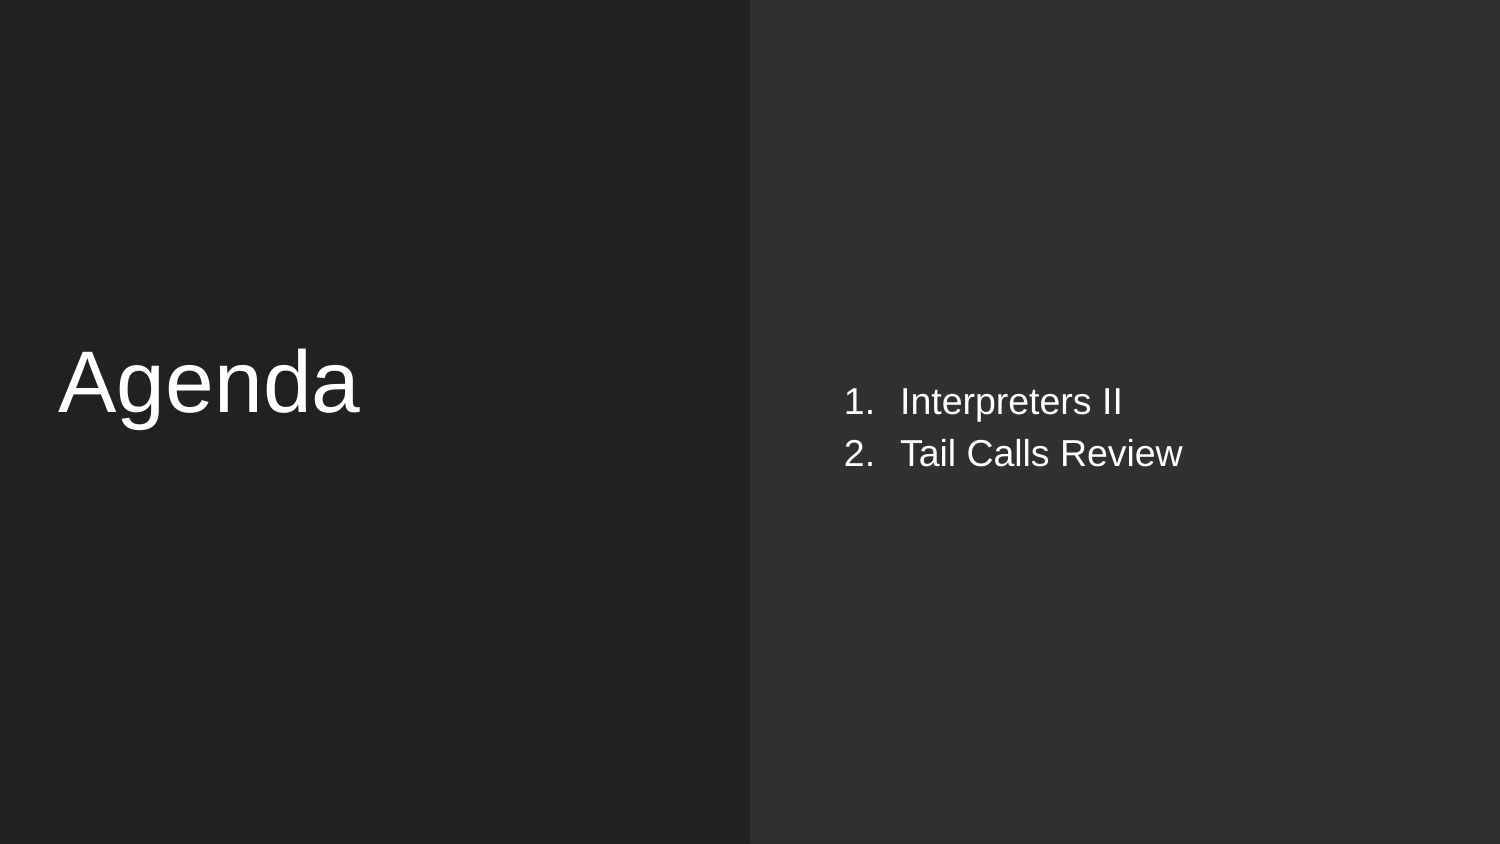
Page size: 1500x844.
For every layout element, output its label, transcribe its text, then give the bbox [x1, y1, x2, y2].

title Agenda [43, 202, 708, 446]
list Interpreters II Tail Calls Review [810, 118, 1440, 725]
